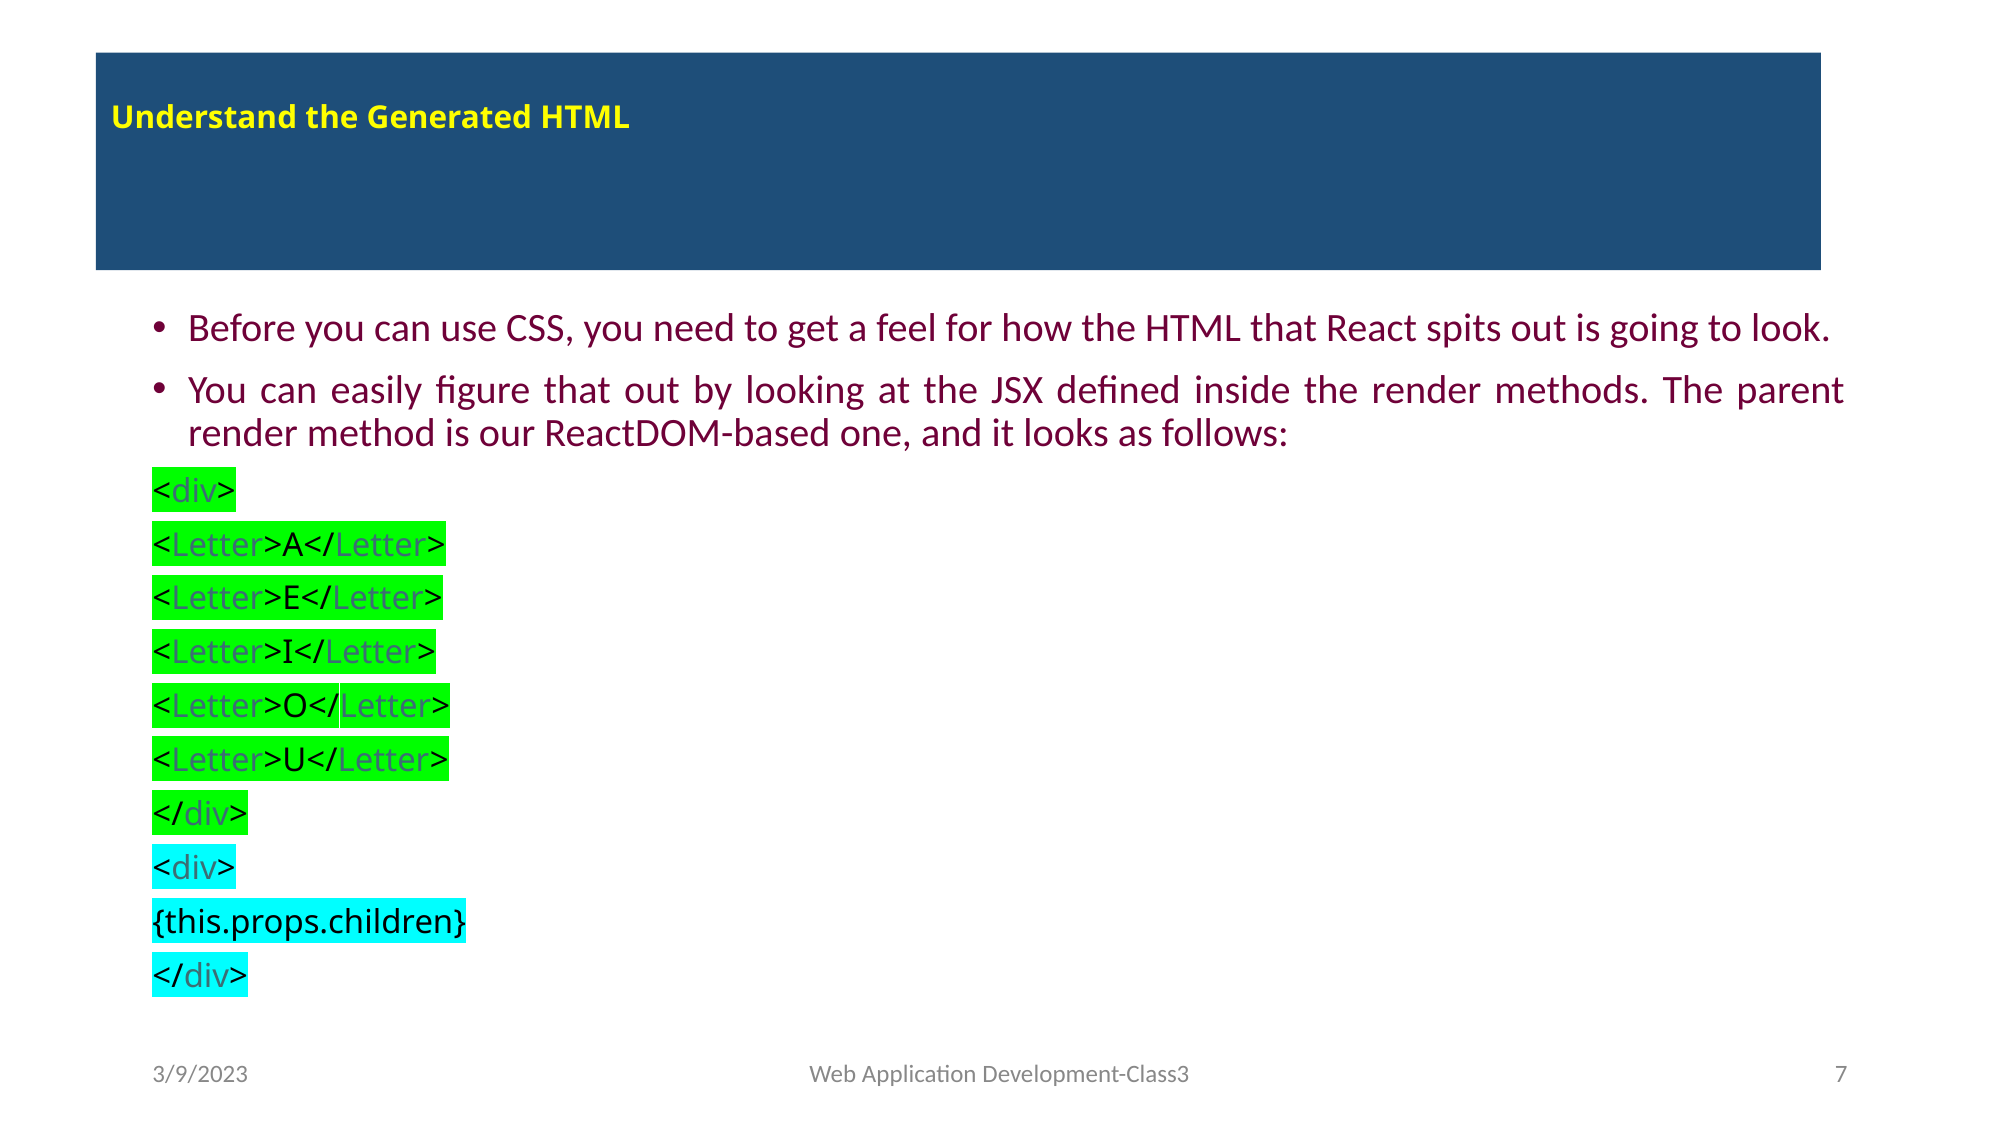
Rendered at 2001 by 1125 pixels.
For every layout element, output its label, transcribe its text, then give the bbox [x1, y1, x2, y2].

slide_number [137, 1042, 588, 1103]
list Before you can use CSS, you need to get a feel for how the HTML that React spits out is going to look. You can easily figure that out by looking at the JSX defined inside the render methods. The parent render method is our ReactDOM-based one, and it looks as follows: <div> <Letter>A</Letter> <Letter>E</Letter> <Letter>I</Letter> <Letter>O</Letter> <Letter>U</Letter> </div> <div> {this.props.children} </div> [137, 299, 1863, 1014]
footer Web Application Development-Class3 [662, 1042, 1338, 1103]
slide_number ‹#› [1412, 1042, 1863, 1103]
title Understand the Generated HTML [95, 52, 1821, 271]
